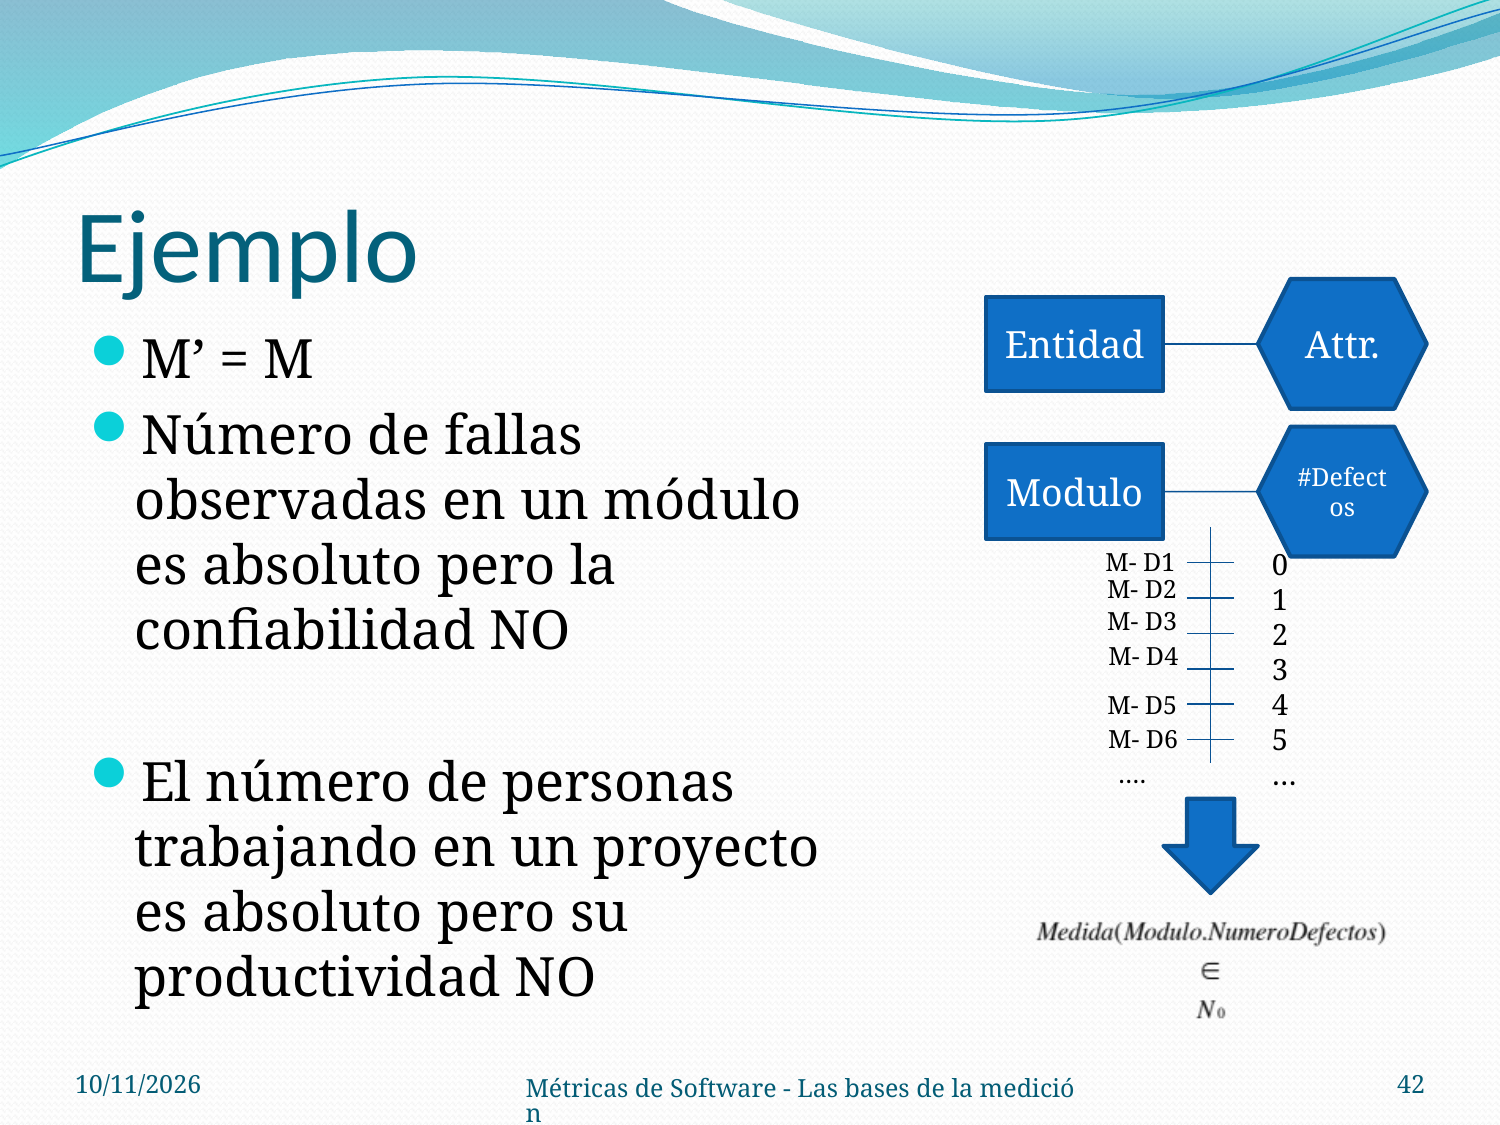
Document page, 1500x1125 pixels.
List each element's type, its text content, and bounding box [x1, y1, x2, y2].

text_box M- D1 [1090, 538, 1191, 584]
text_box M- D5 [1092, 682, 1193, 728]
text_box Entidad [984, 295, 1165, 393]
text_box [1161, 796, 1260, 896]
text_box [1033, 916, 1388, 1022]
text_box M- D4 [1093, 633, 1194, 679]
text_box 0 1 2 3 4 5 … [1257, 538, 1312, 799]
text_box M- D3 [1092, 597, 1192, 643]
text_box …. [1103, 751, 1161, 797]
slide_number 42 [1299, 1042, 1425, 1103]
footer Métricas de Software - Las bases de la medición [525, 1046, 1076, 1107]
list M’ = M Número de fallas observadas en un módulo es absoluto pero la confiabilidad NO El número de personas trabajando en un proyecto es absoluto pero su productividad NO [75, 317, 880, 1038]
text_box M- D2 [1092, 565, 1192, 597]
text_box Attr. [1256, 276, 1429, 411]
title Ejemplo [75, 115, 1425, 303]
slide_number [75, 1042, 425, 1103]
text_box M- D6 [1093, 716, 1193, 761]
text_box Modulo [984, 442, 1165, 541]
text_box #Defectos [1256, 424, 1429, 559]
